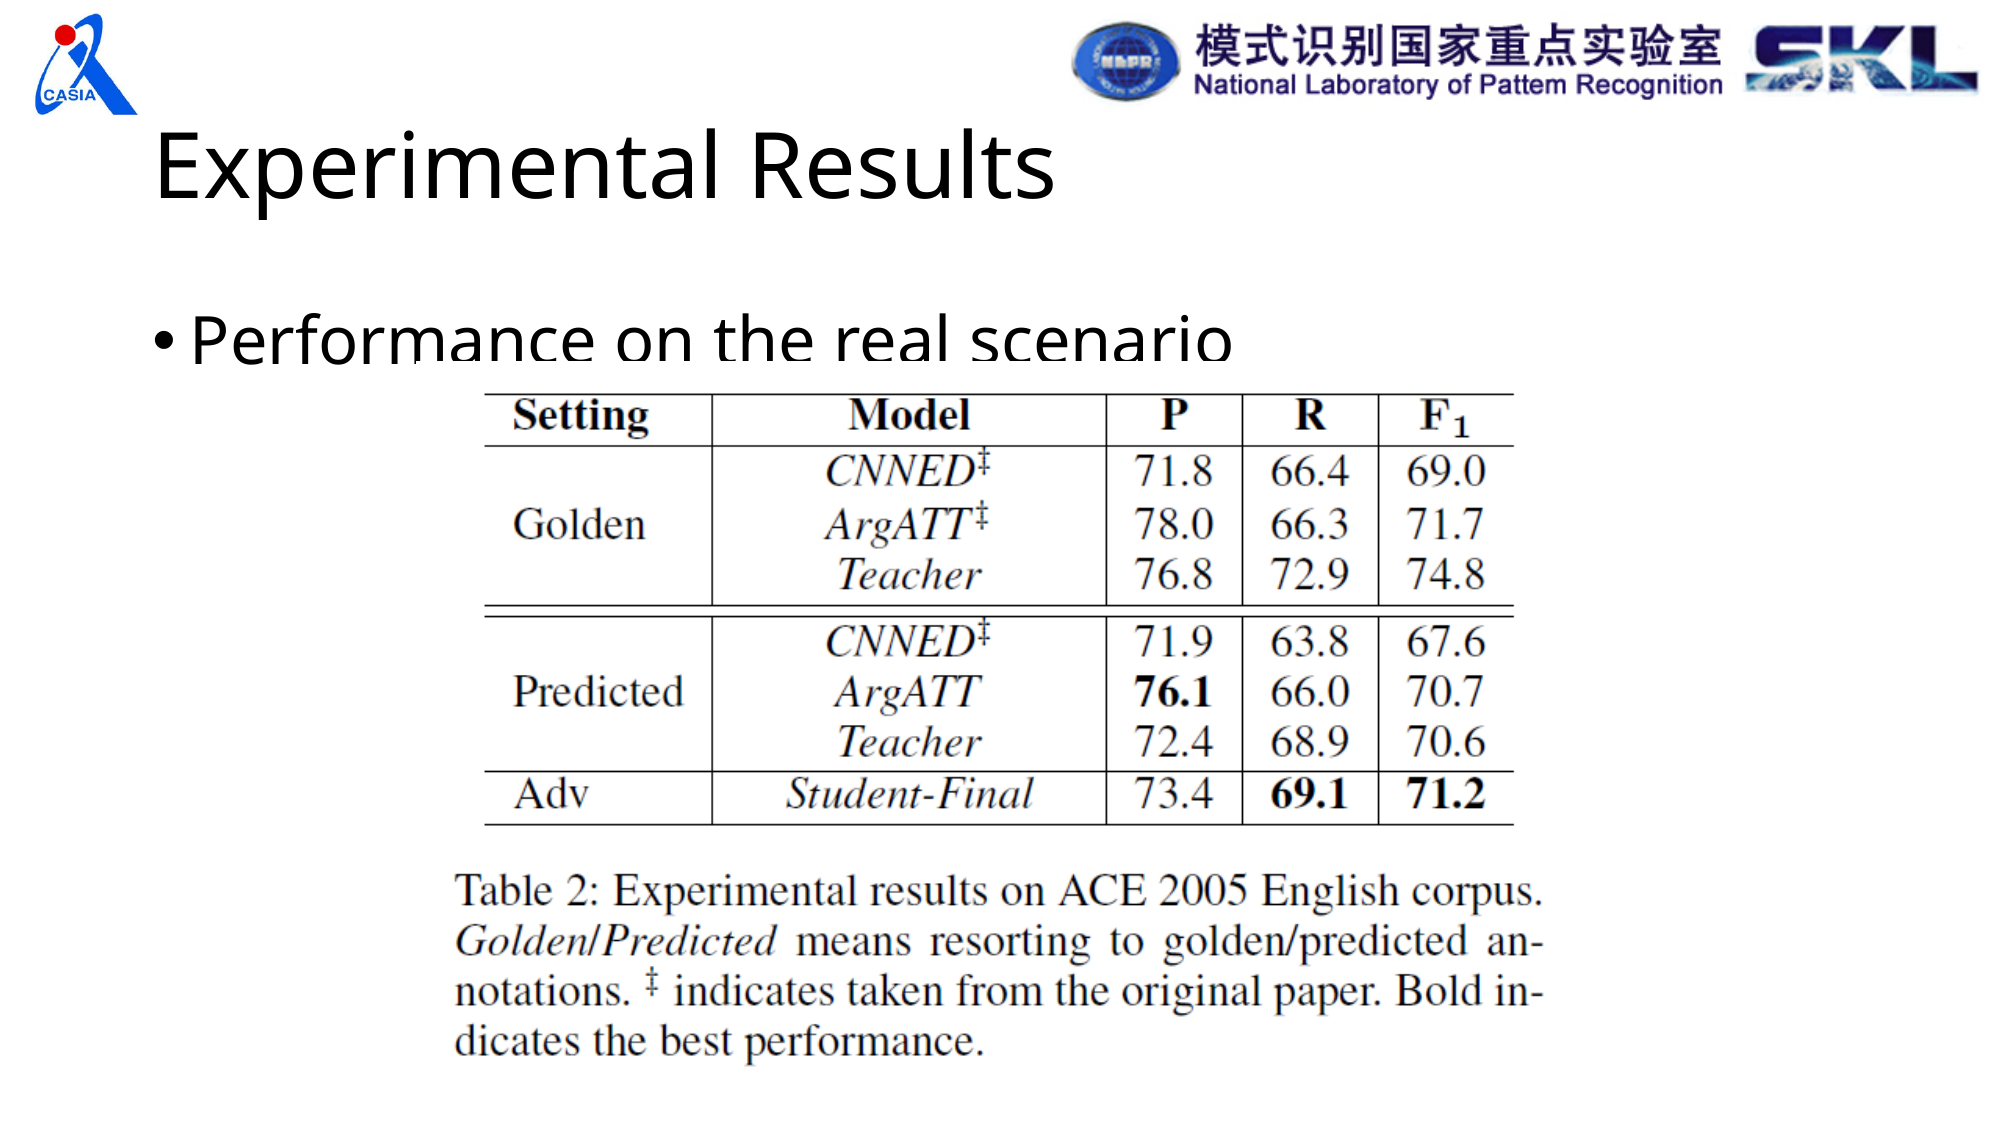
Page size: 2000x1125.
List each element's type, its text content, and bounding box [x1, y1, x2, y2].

picture [33, 13, 138, 116]
picture [416, 361, 1583, 1073]
title Experimental Results [137, 59, 1862, 278]
list Performance on the real scenario [137, 299, 1862, 1014]
